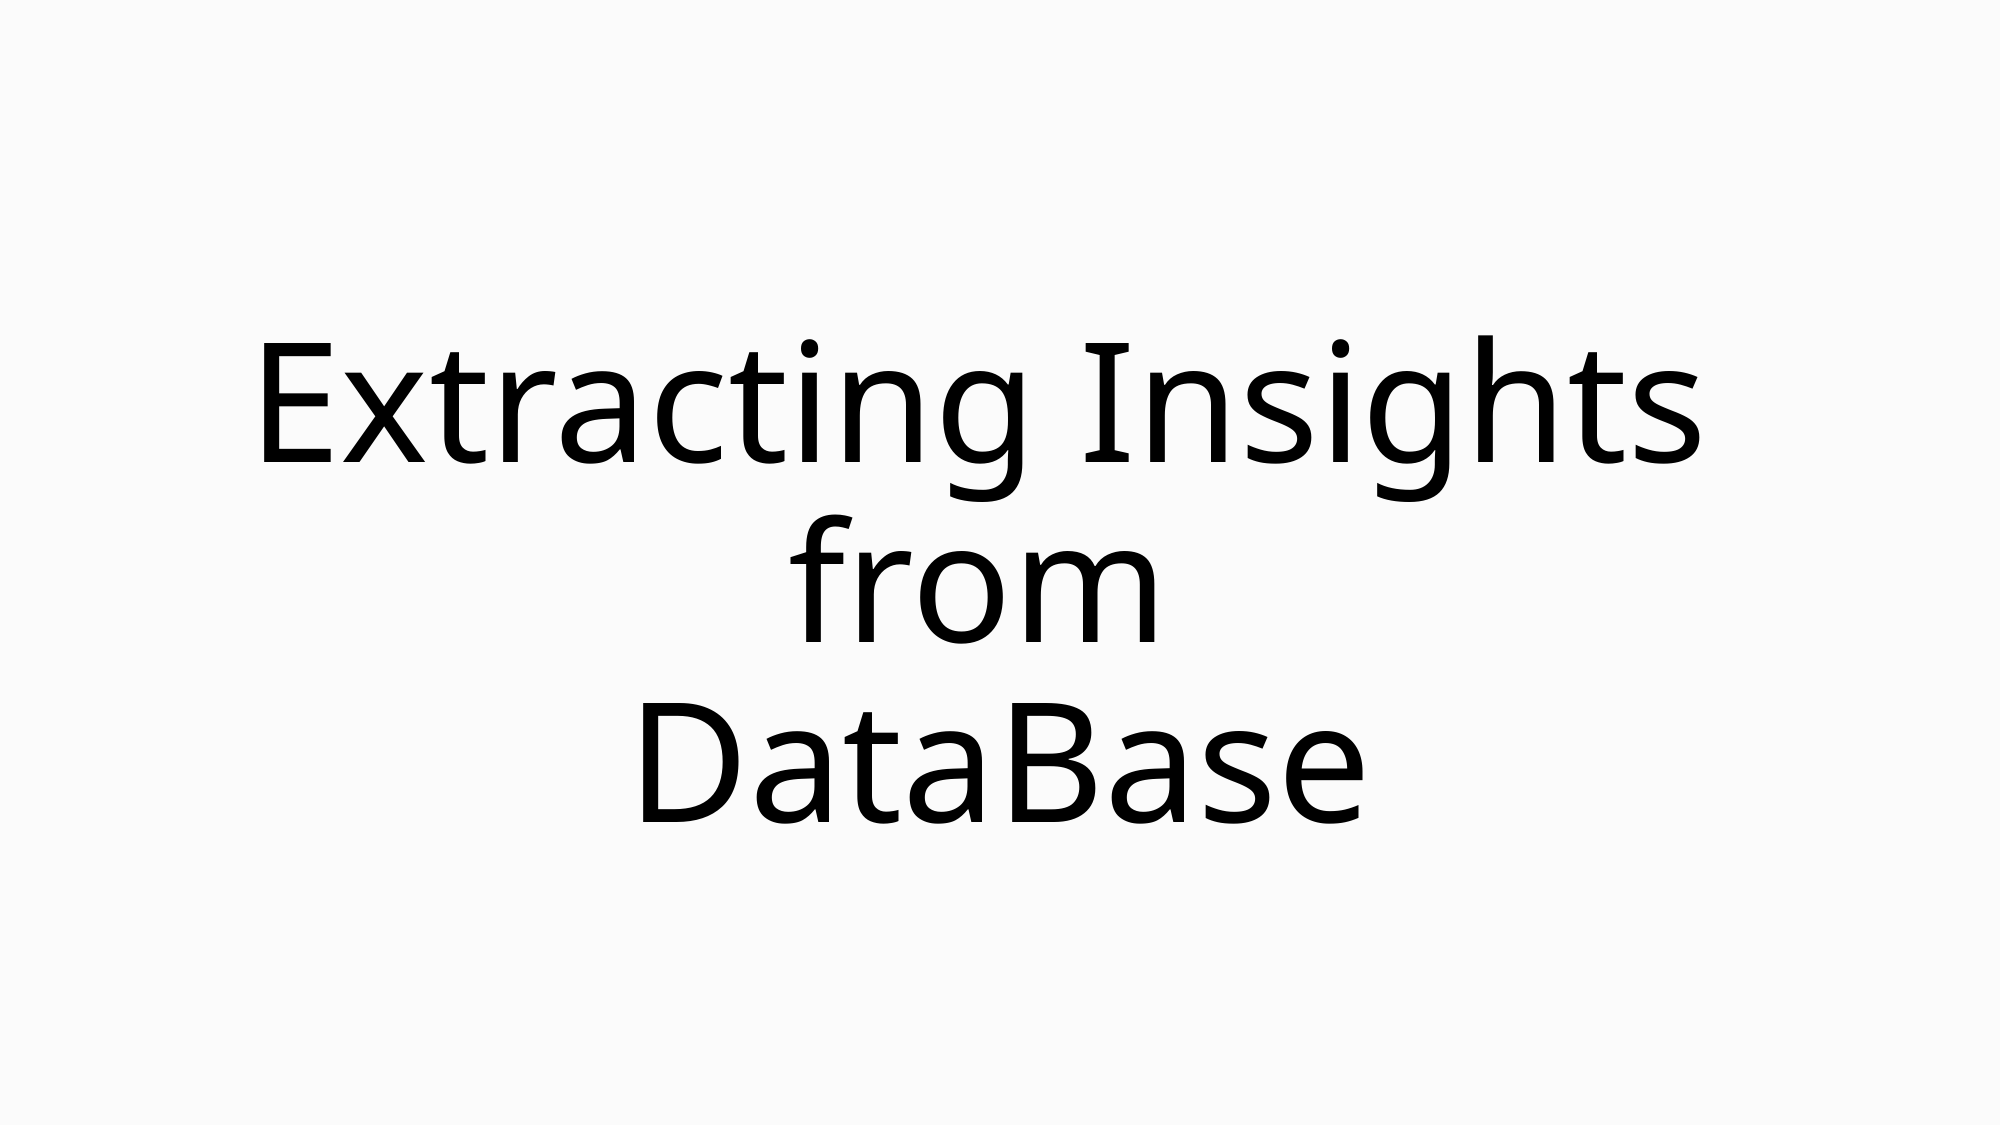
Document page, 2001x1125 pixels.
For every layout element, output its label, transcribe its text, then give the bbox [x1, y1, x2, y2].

title Extracting Insights from DataBase [137, 226, 1863, 867]
